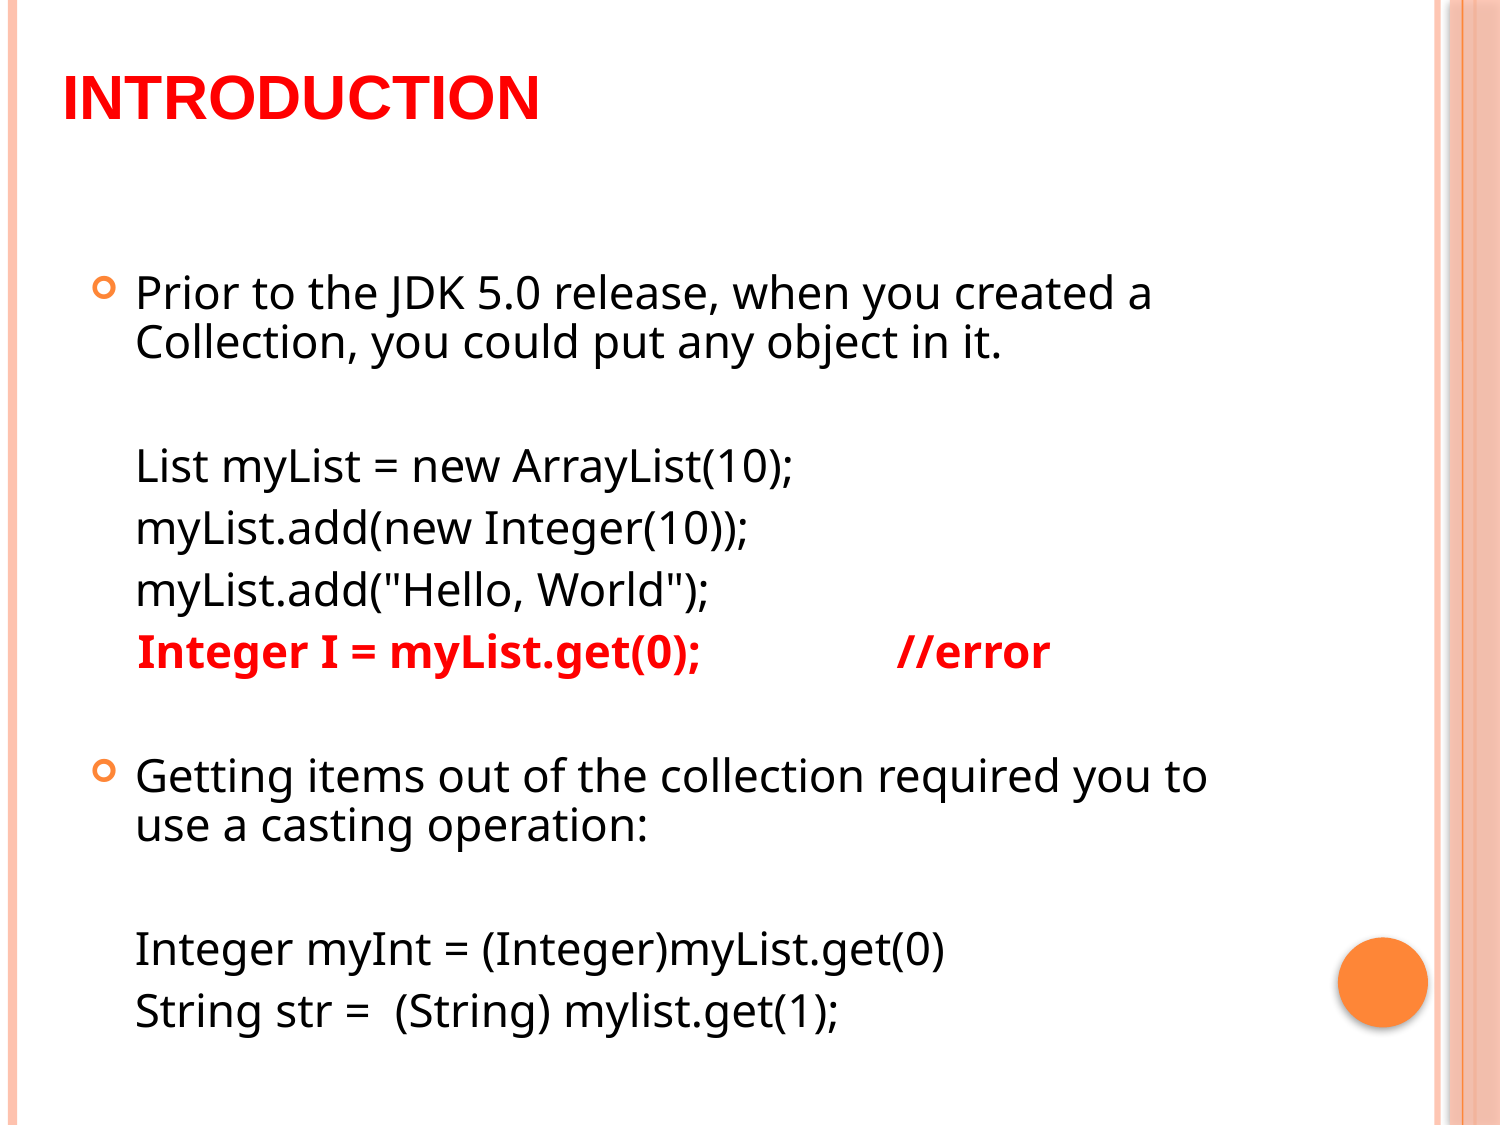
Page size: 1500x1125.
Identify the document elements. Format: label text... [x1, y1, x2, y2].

list Prior to the JDK 5.0 release, when you created a Collection, you could put any object in it. List myList = new ArrayList(10); myList.add(new Integer(10)); myList.add("Hello, World"); Integer I = myList.get(0); //error Getting items out of the collection required you to use a casting operation: Integer myInt = (Integer)myList.get(0) String str = (String) mylist.get(1); [75, 262, 1300, 1062]
title Introduction [47, 14, 1423, 140]
